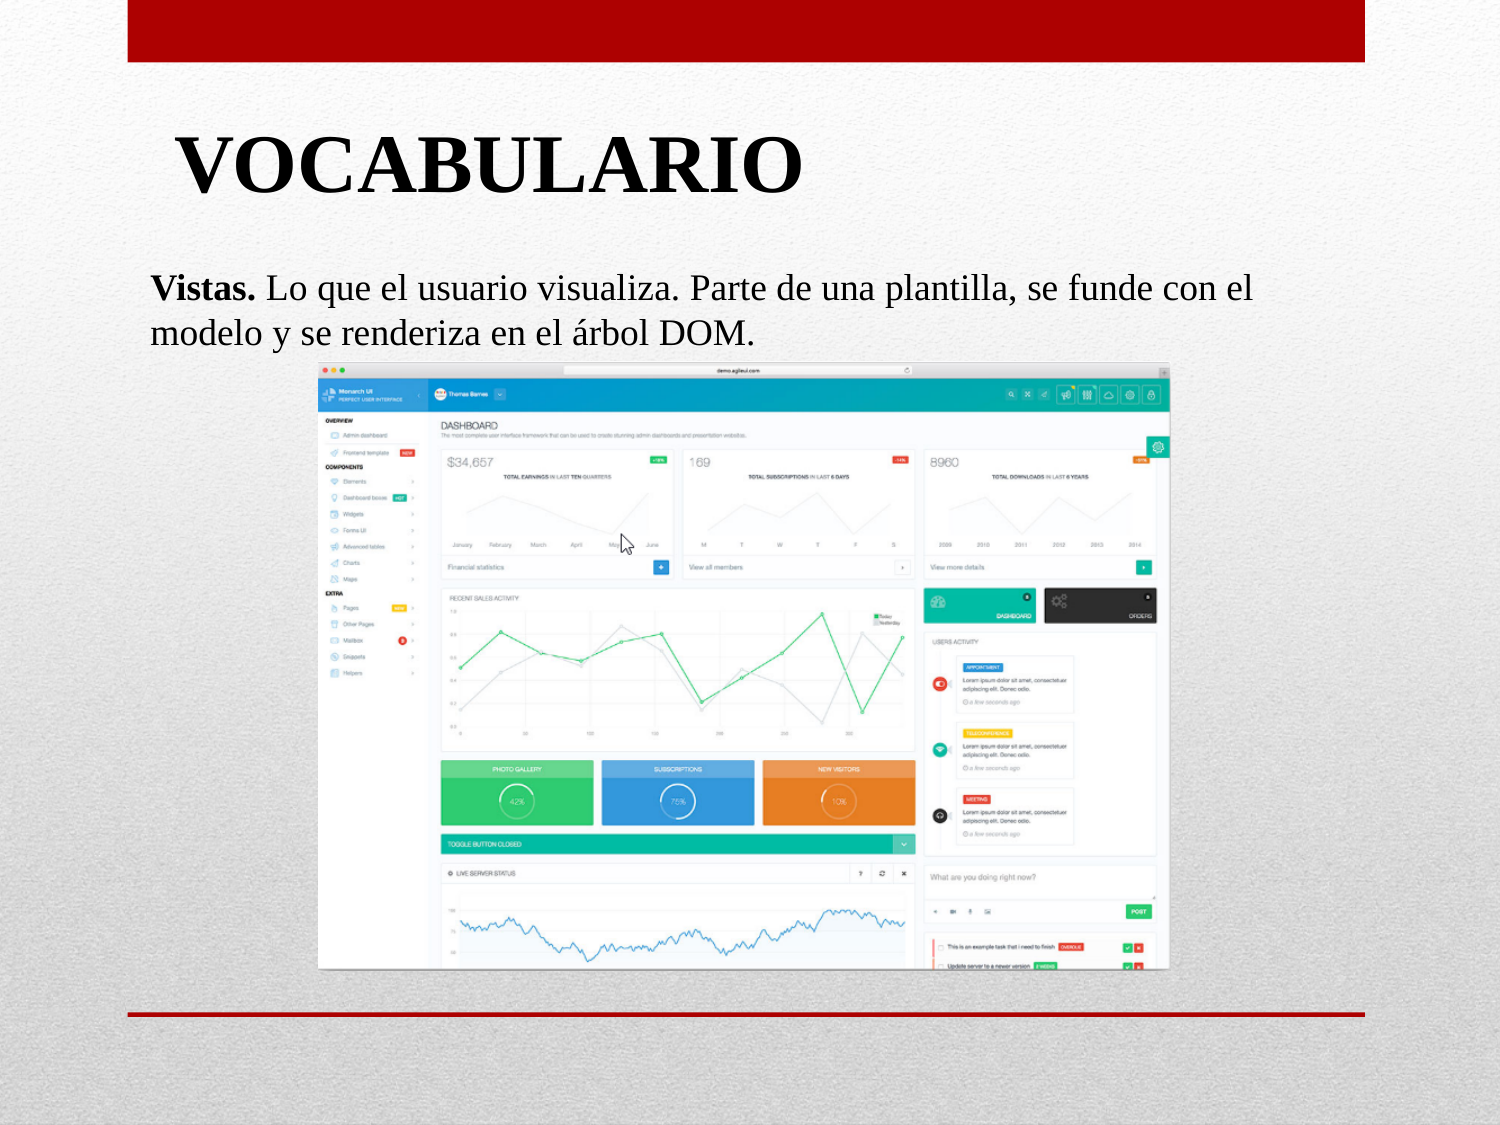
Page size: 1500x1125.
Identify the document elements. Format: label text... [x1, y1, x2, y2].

picture [317, 361, 1171, 971]
text_box VOCABULARIO [159, 101, 987, 217]
text_box Vistas. Lo que el usuario visualiza. Parte de una plantilla, se funde con el modelo y se renderiza en el árbol DOM. [135, 255, 1353, 361]
